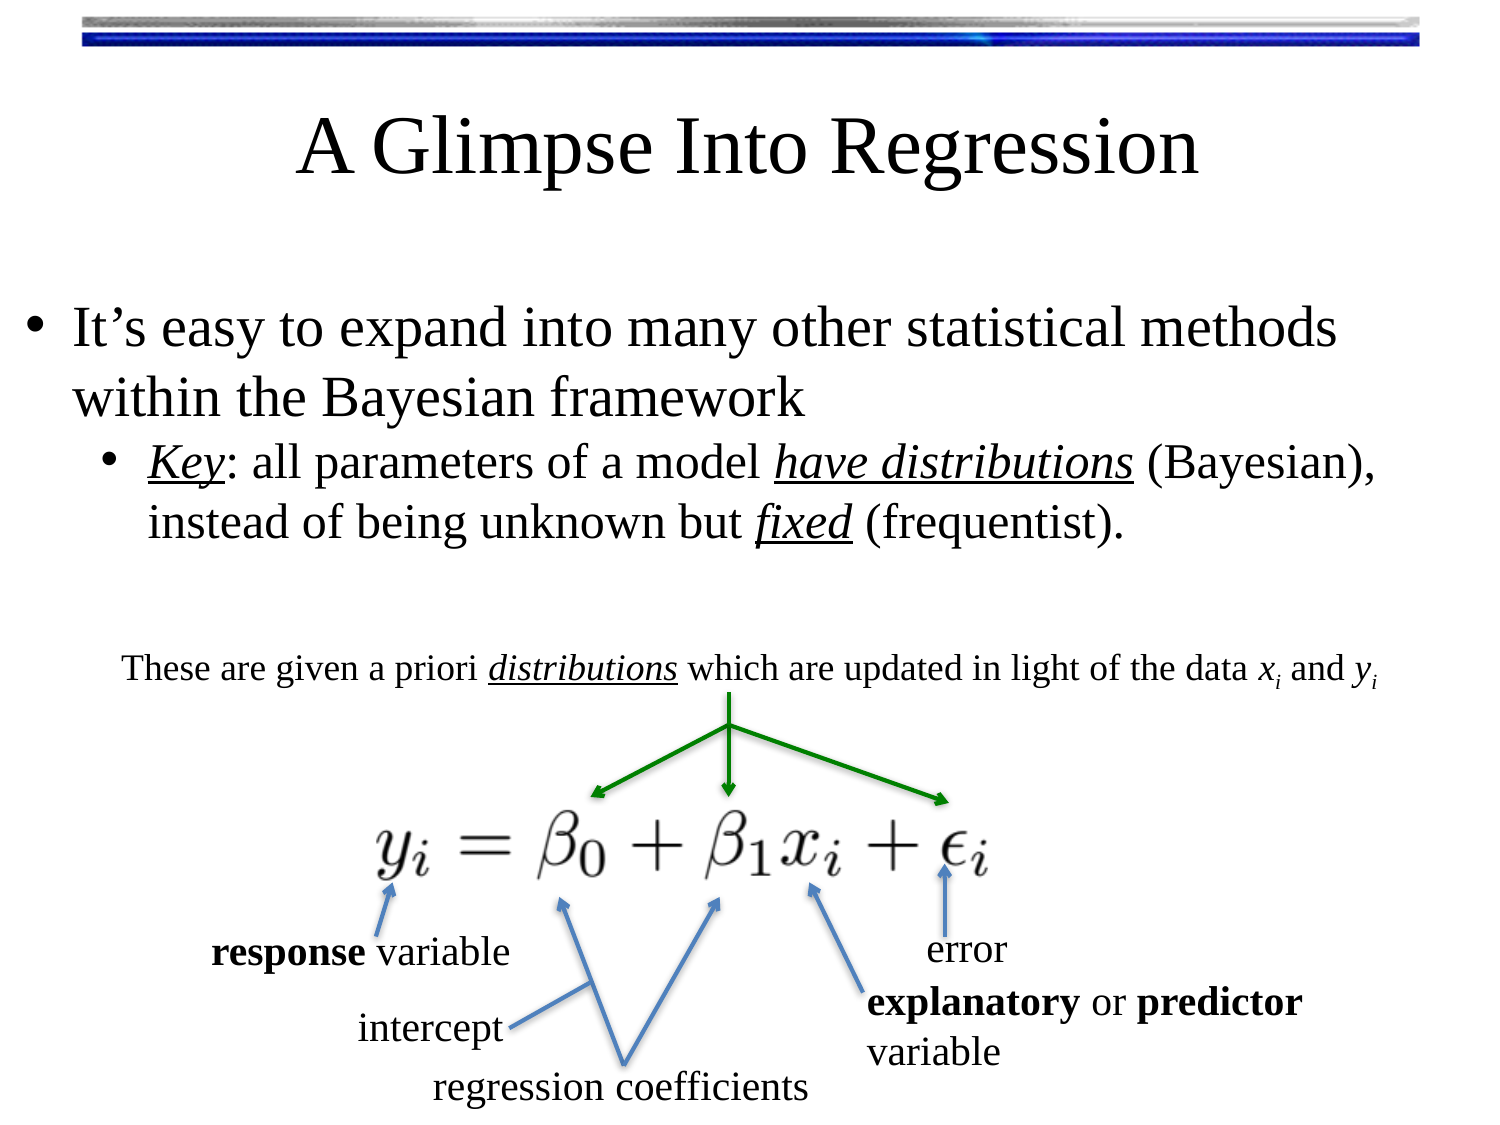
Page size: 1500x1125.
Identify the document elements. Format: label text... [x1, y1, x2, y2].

text_box response variable [196, 916, 526, 982]
text_box A Glimpse Into Regression [10, 47, 1486, 233]
picture [79, 12, 1426, 52]
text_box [590, 724, 724, 798]
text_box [623, 896, 720, 1066]
text_box intercept [342, 992, 519, 1058]
text_box error [911, 913, 1023, 979]
text_box It’s easy to expand into many other statistical methods within the Bayesian framework Key: all parameters of a model have distributions (Bayesian), instead of being unknown but fixed (frequentist). [10, 280, 1425, 556]
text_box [728, 724, 950, 804]
text_box explanatory or predictor variable [852, 966, 1319, 1082]
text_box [375, 882, 393, 937]
text_box These are given a priori distributions which are updated in light of the data xi and yi [106, 635, 1404, 702]
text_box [508, 982, 591, 1029]
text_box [808, 882, 864, 993]
text_box regression coefficients [418, 1050, 825, 1116]
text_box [558, 896, 622, 1066]
picture [375, 796, 1022, 883]
